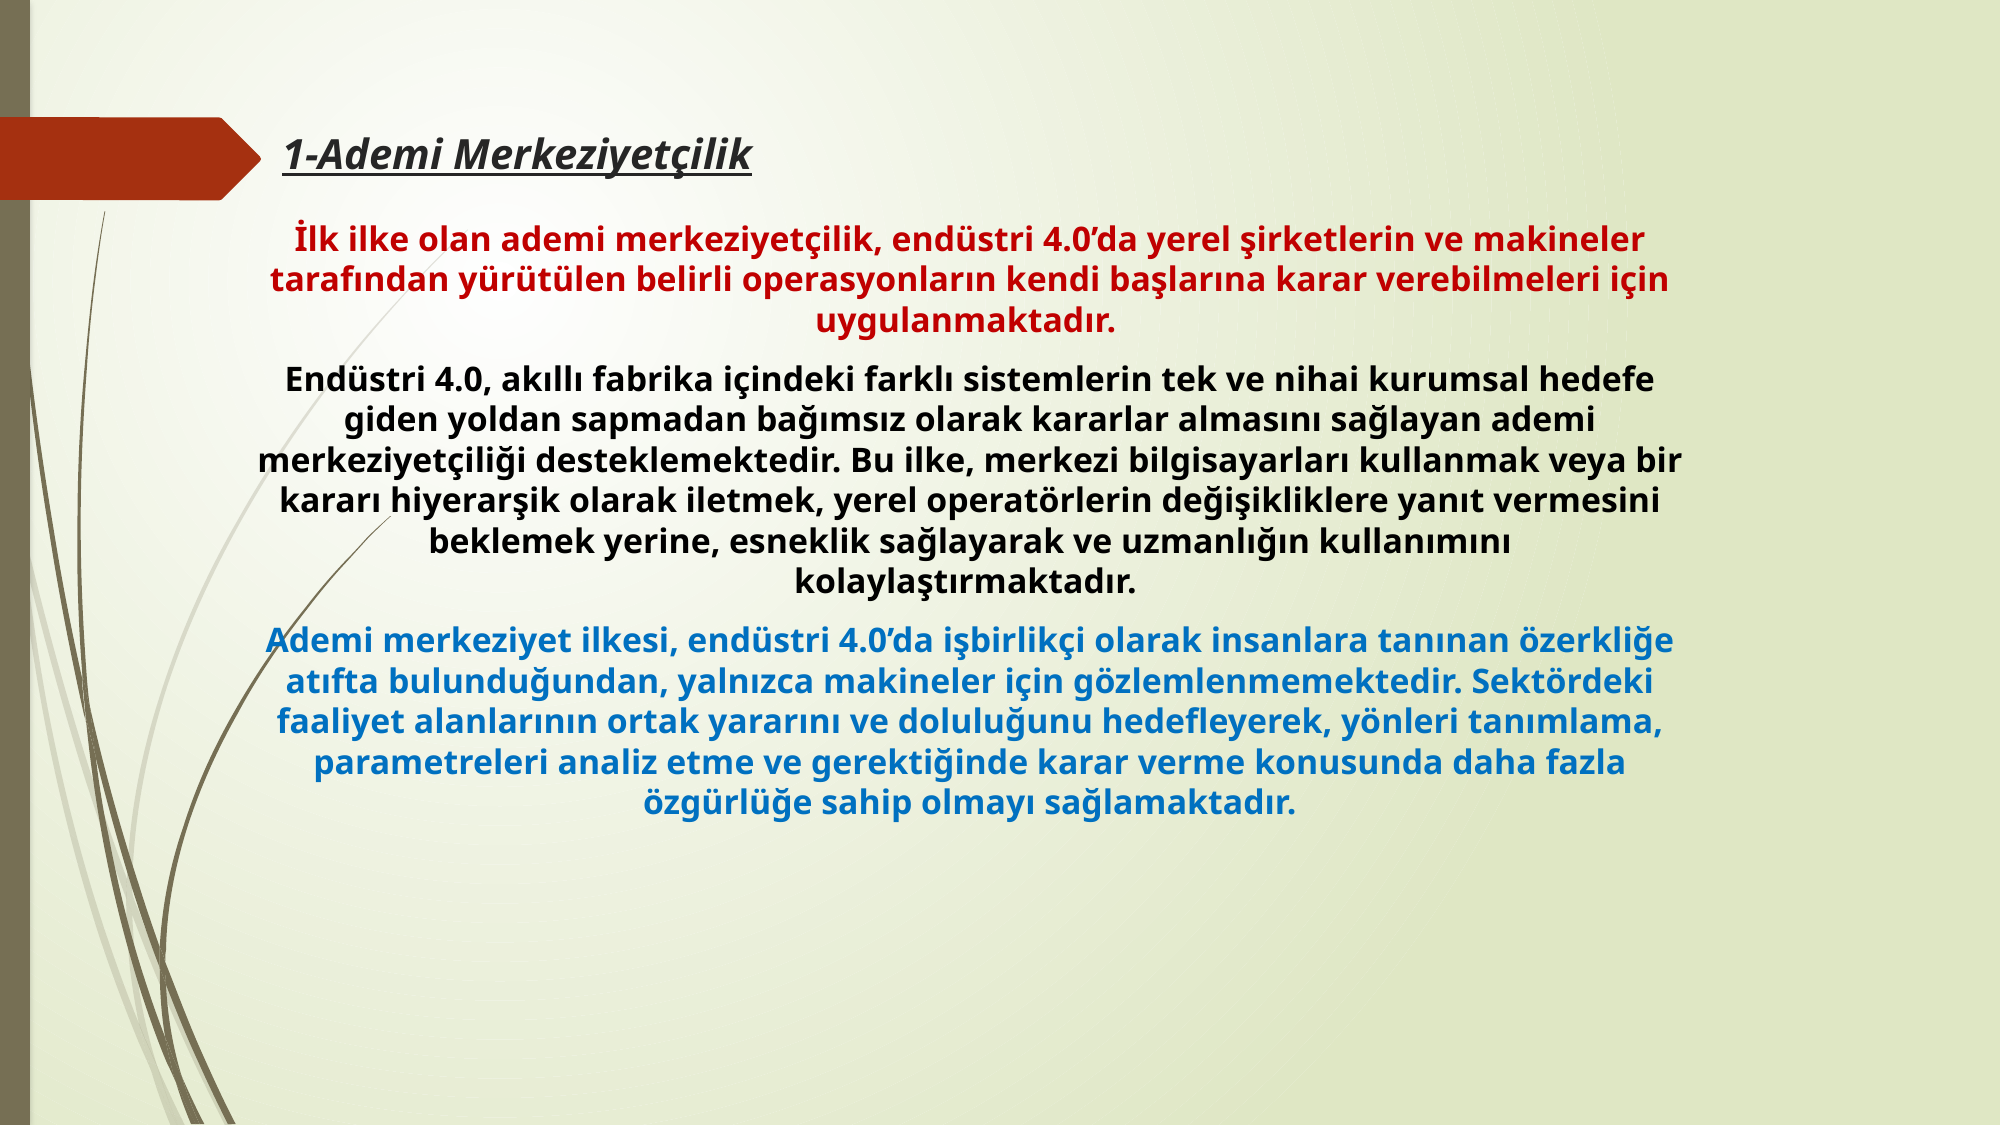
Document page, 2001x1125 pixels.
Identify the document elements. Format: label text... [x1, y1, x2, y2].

list İlk ilke olan ademi merkeziyetçilik, endüstri 4.0’da yerel şirketlerin ve makineler tarafından yürütülen belirli operasyonların kendi başlarına karar verebilmeleri için uygulanmaktadır. Endüstri 4.0, akıllı fabrika içindeki farklı sistemlerin tek ve nihai kurumsal hedefe giden yoldan sapmadan bağımsız olarak kararlar almasını sağlayan ademi merkeziyetçiliği desteklemektedir. Bu ilke, merkezi bilgisayarları kullanmak veya bir kararı hiyerarşik olarak iletmek, yerel operatörlerin değişikliklere yanıt vermesini beklemek yerine, esneklik sağlayarak ve uzmanlığın kullanımını kolaylaştırmaktadır. Ademi merkeziyet ilkesi, endüstri 4.0’da işbirlikçi olarak insanlara tanınan özerkliğe atıfta bulunduğundan, yalnızca makineler için gözlemlenmemektedir. Sektördeki faaliyet alanlarının ortak yararını ve doluluğunu hedefleyerek, yönleri tanımlama, parametreleri analiz etme ve gerektiğinde karar verme konusunda daha fazla özgürlüğe sahip olmayı sağlamaktadır. [238, 210, 1702, 830]
title 1-Ademi Merkeziyetçilik [267, 120, 1730, 210]
